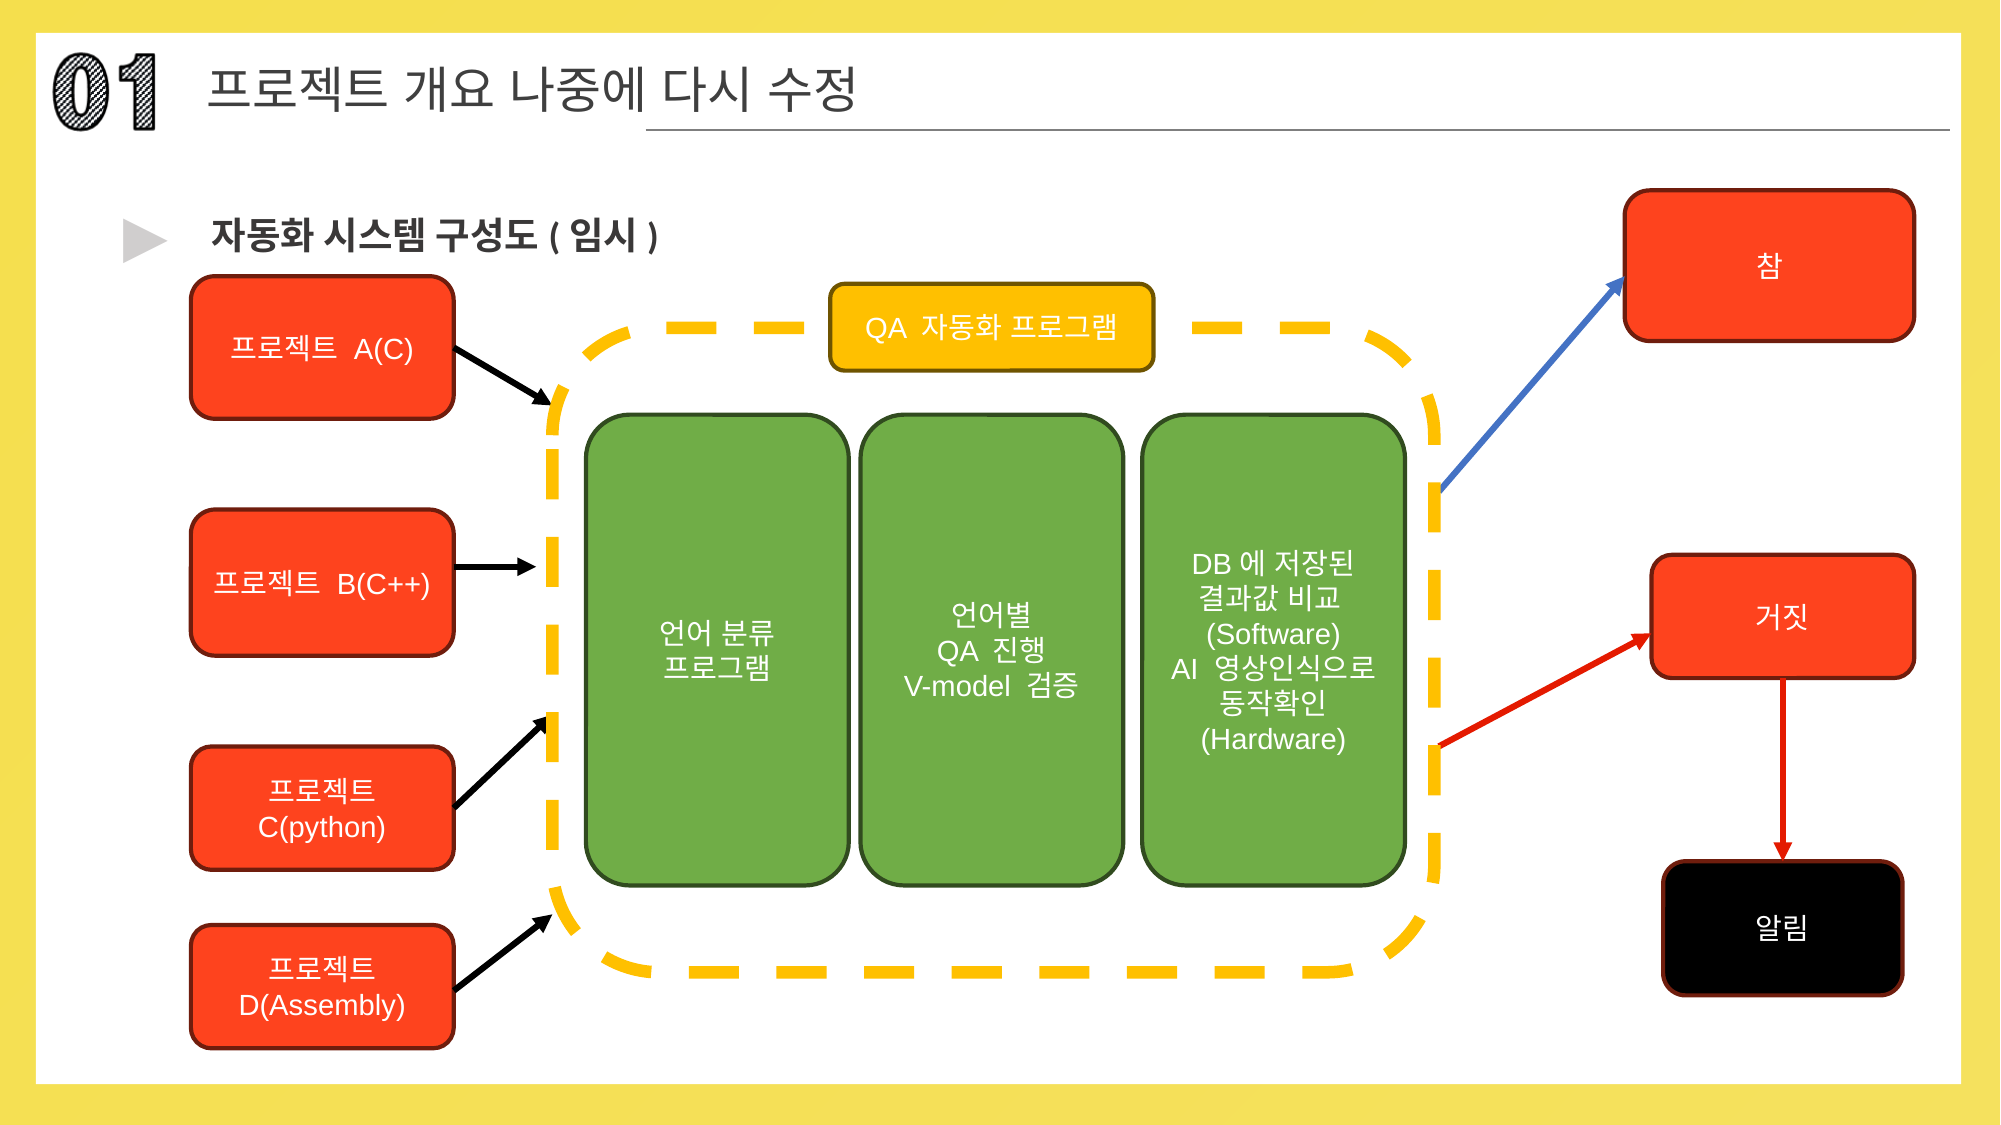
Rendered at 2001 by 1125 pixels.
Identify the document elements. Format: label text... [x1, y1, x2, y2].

text_box 자동화 시스템 구성도(임시) [196, 205, 1433, 265]
text_box ▶ [108, 190, 191, 276]
text_box [35, 32, 1962, 1085]
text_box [552, 283, 1435, 973]
text_box 프로젝트 개요 나중에 다시 수정 [232, 51, 1055, 127]
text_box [190, 275, 553, 1049]
picture [35, 32, 228, 151]
text_box 01 [228, 32, 233, 51]
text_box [1438, 190, 1915, 996]
